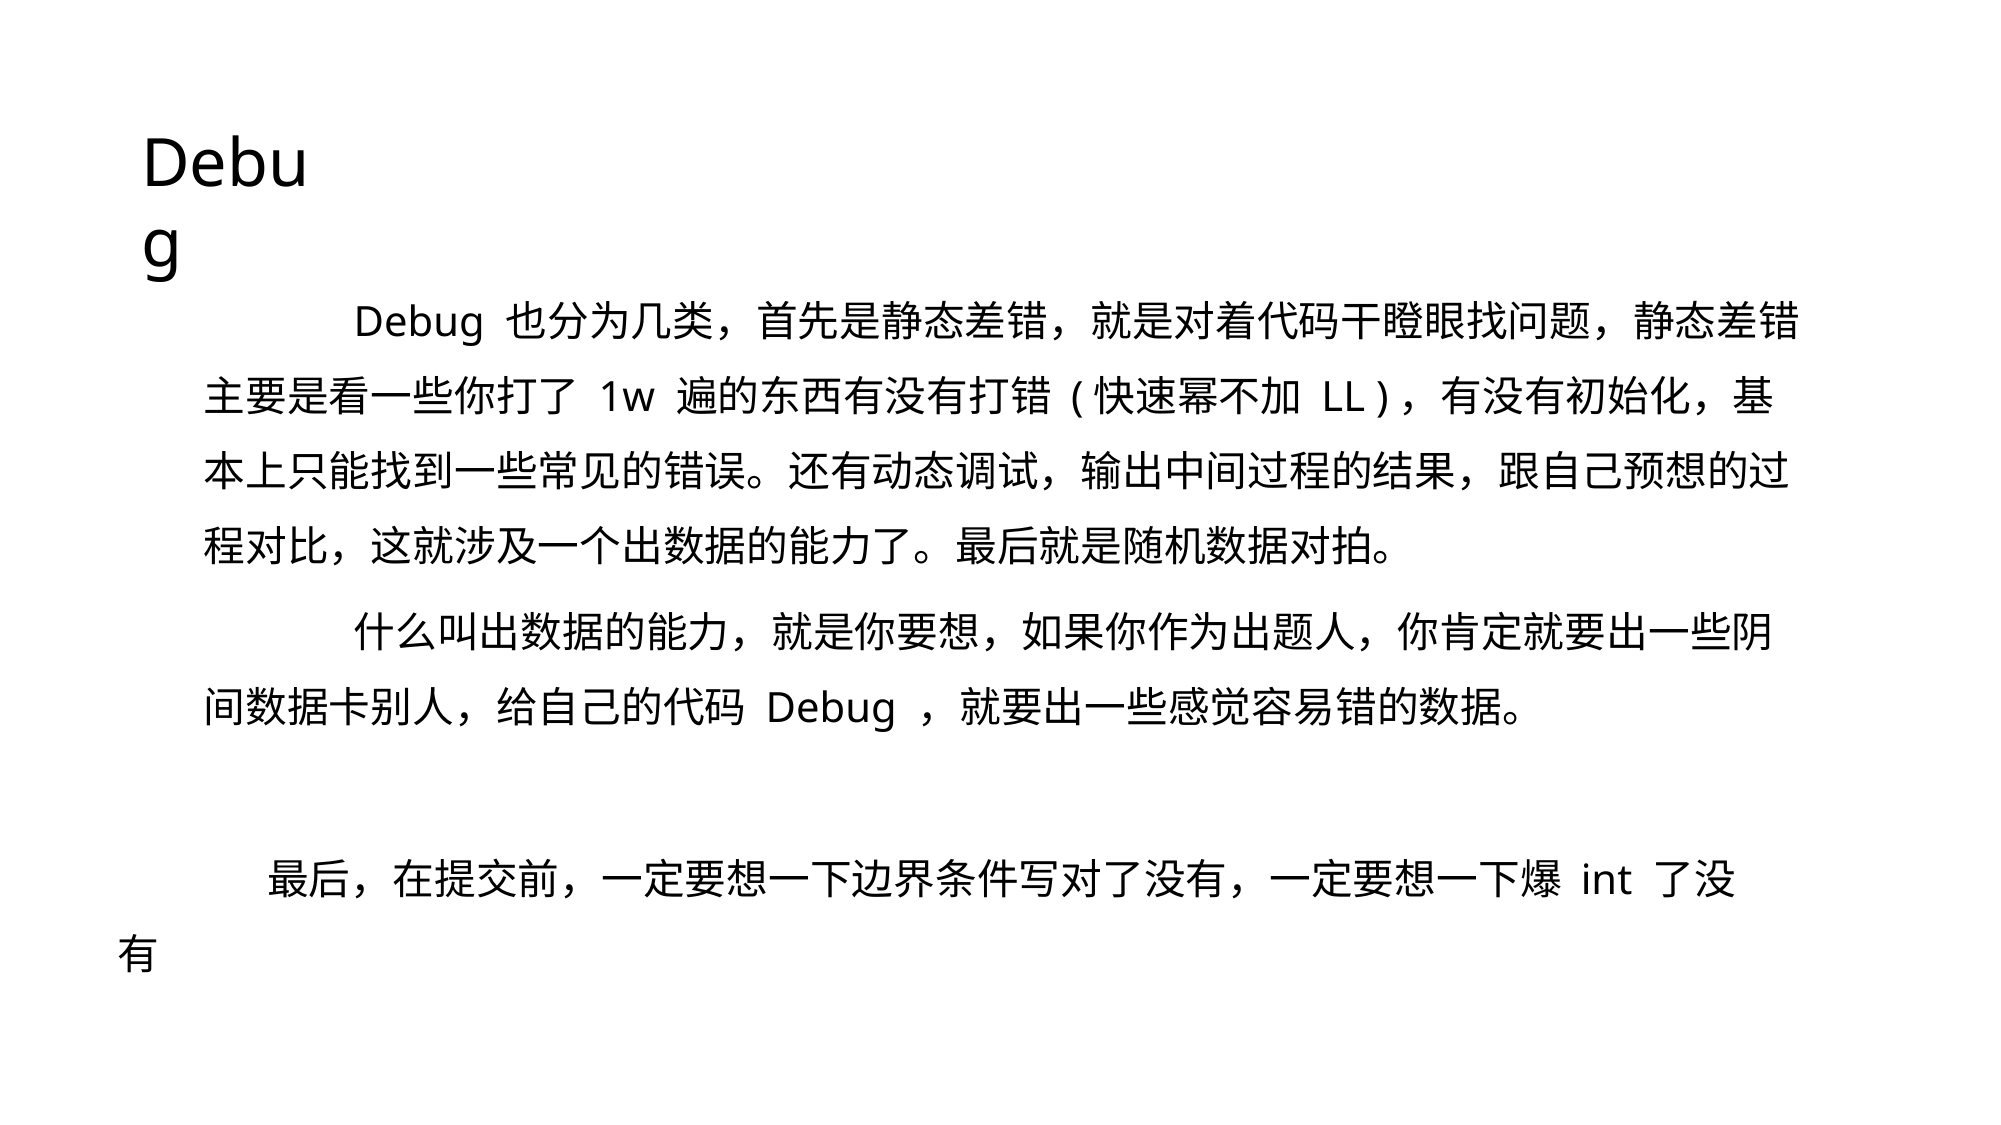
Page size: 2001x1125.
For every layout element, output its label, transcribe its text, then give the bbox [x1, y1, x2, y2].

text_box Debug [126, 112, 361, 288]
text_box Debug 也分为几类，首先是静态差错，就是对着代码干瞪眼找问题，静态差错主要是看一些你打了 1w 遍的东西有没有打错 (快速幂不加 LL )，有没有初始化，基本上只能找到一些常见的错误。还有动态调试，输出中间过程的结果，跟自己预想的过程对比，这就涉及一个出数据的能力了。最后就是随机数据对拍。 [188, 262, 1824, 573]
text_box 最后，在提交前，一定要想一下边界条件写对了没有，一定要想一下爆 int 了没有 [102, 820, 1769, 986]
text_box 什么叫出数据的能力，就是你要想，如果你作为出题人，你肯定就要出一些阴间数据卡别人，给自己的代码 Debug ，就要出一些感觉容易错的数据。 [188, 573, 1824, 739]
